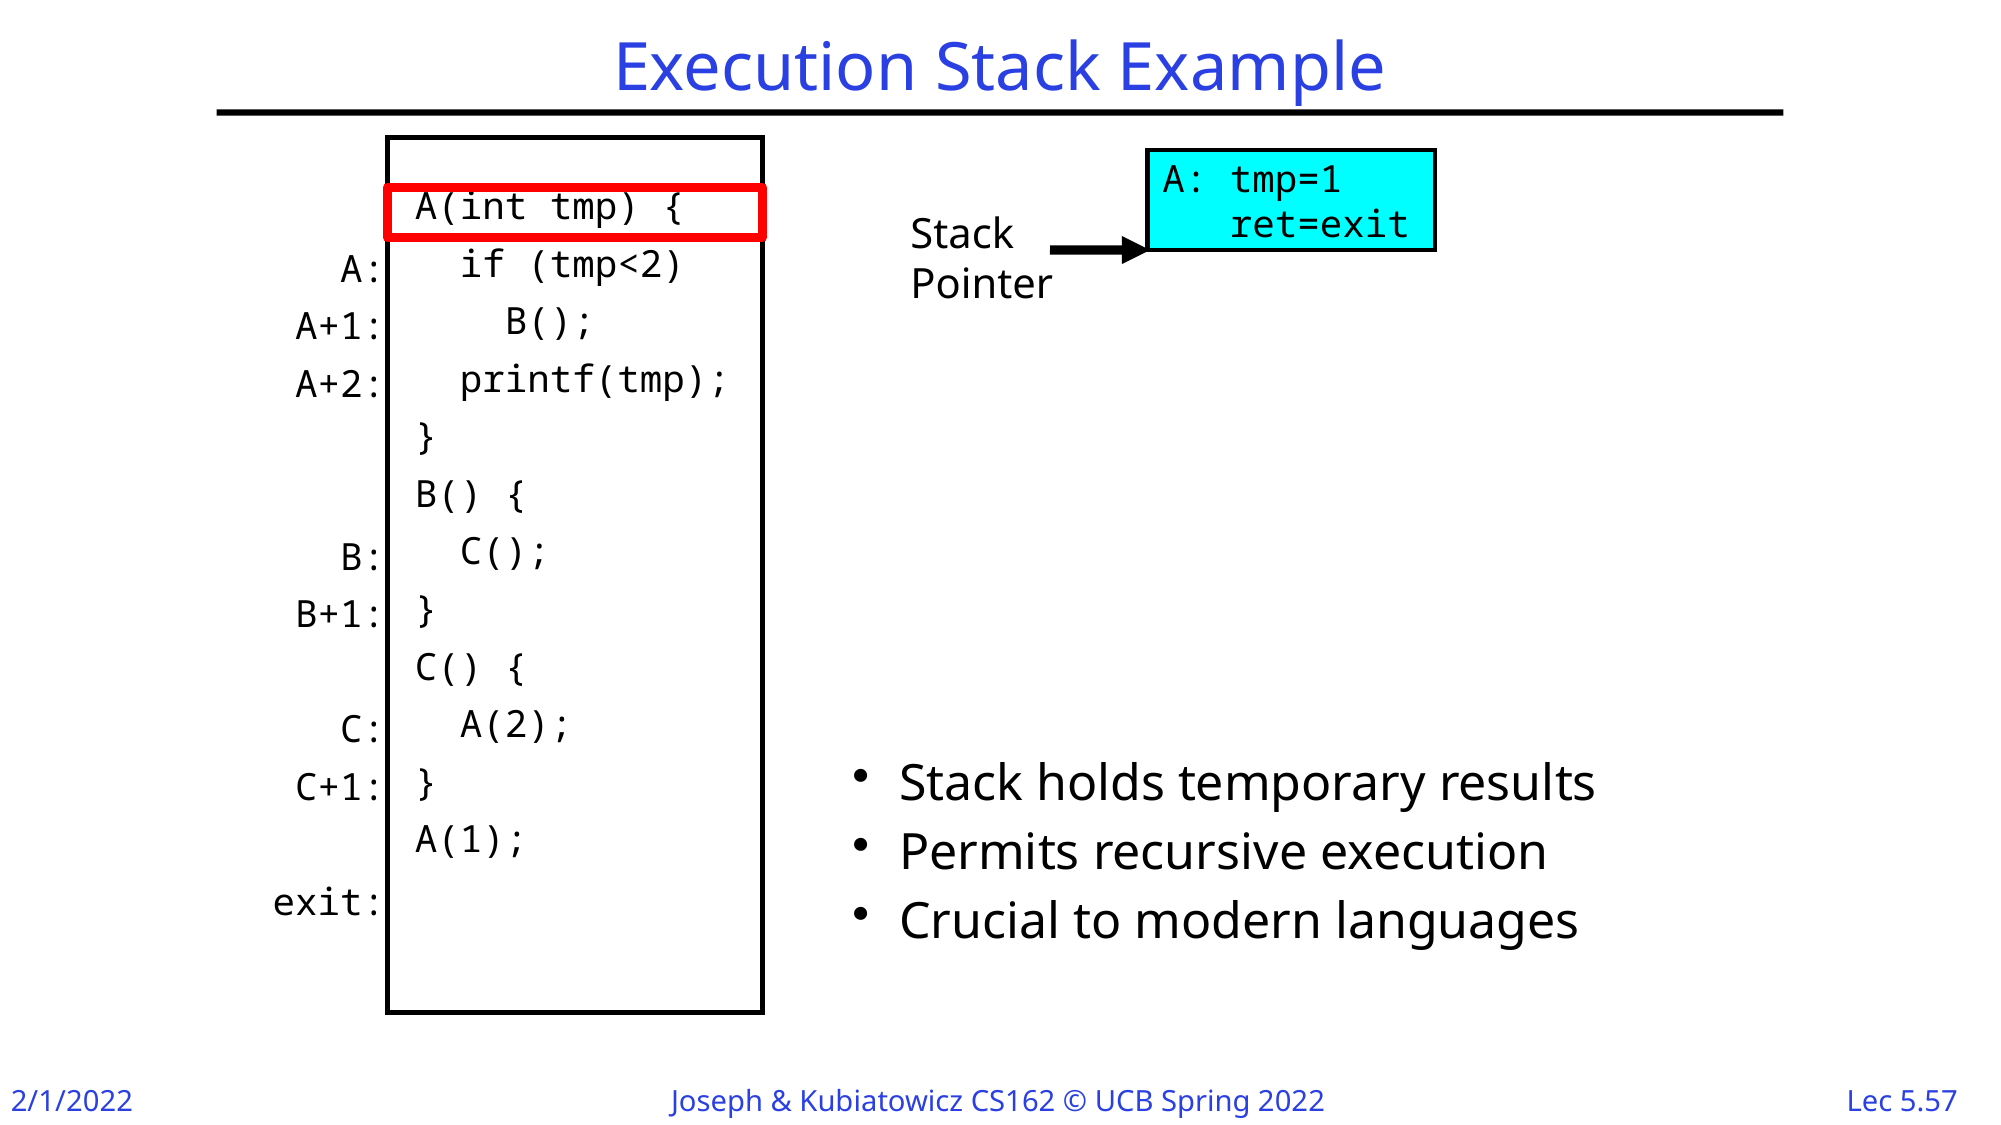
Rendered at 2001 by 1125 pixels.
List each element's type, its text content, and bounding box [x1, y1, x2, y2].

title Execution Stack Example [216, 24, 1784, 113]
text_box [387, 137, 763, 1013]
list Stack holds temporary results Permits recursive execution Crucial to modern languages [837, 750, 1675, 963]
text_box A: A+1: A+2: B: B+1: C: C+1: exit: [249, 237, 382, 930]
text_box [899, 199, 1151, 317]
text_box A: tmp=1 ret=exit [1147, 149, 1436, 250]
